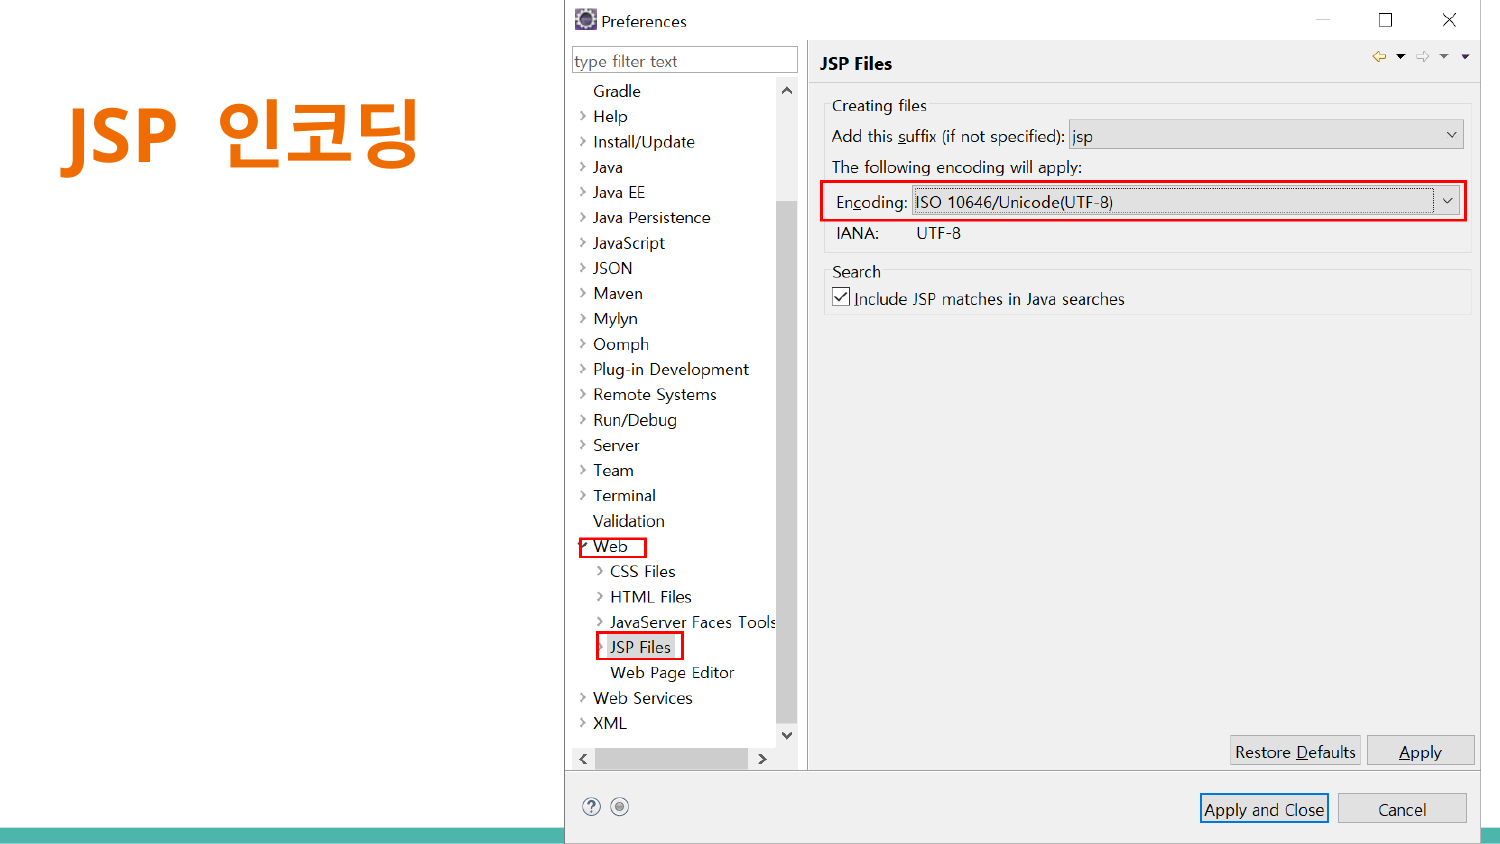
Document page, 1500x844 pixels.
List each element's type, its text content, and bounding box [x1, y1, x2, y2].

picture [564, 0, 1482, 844]
title JSP 인코딩 [51, 72, 519, 189]
